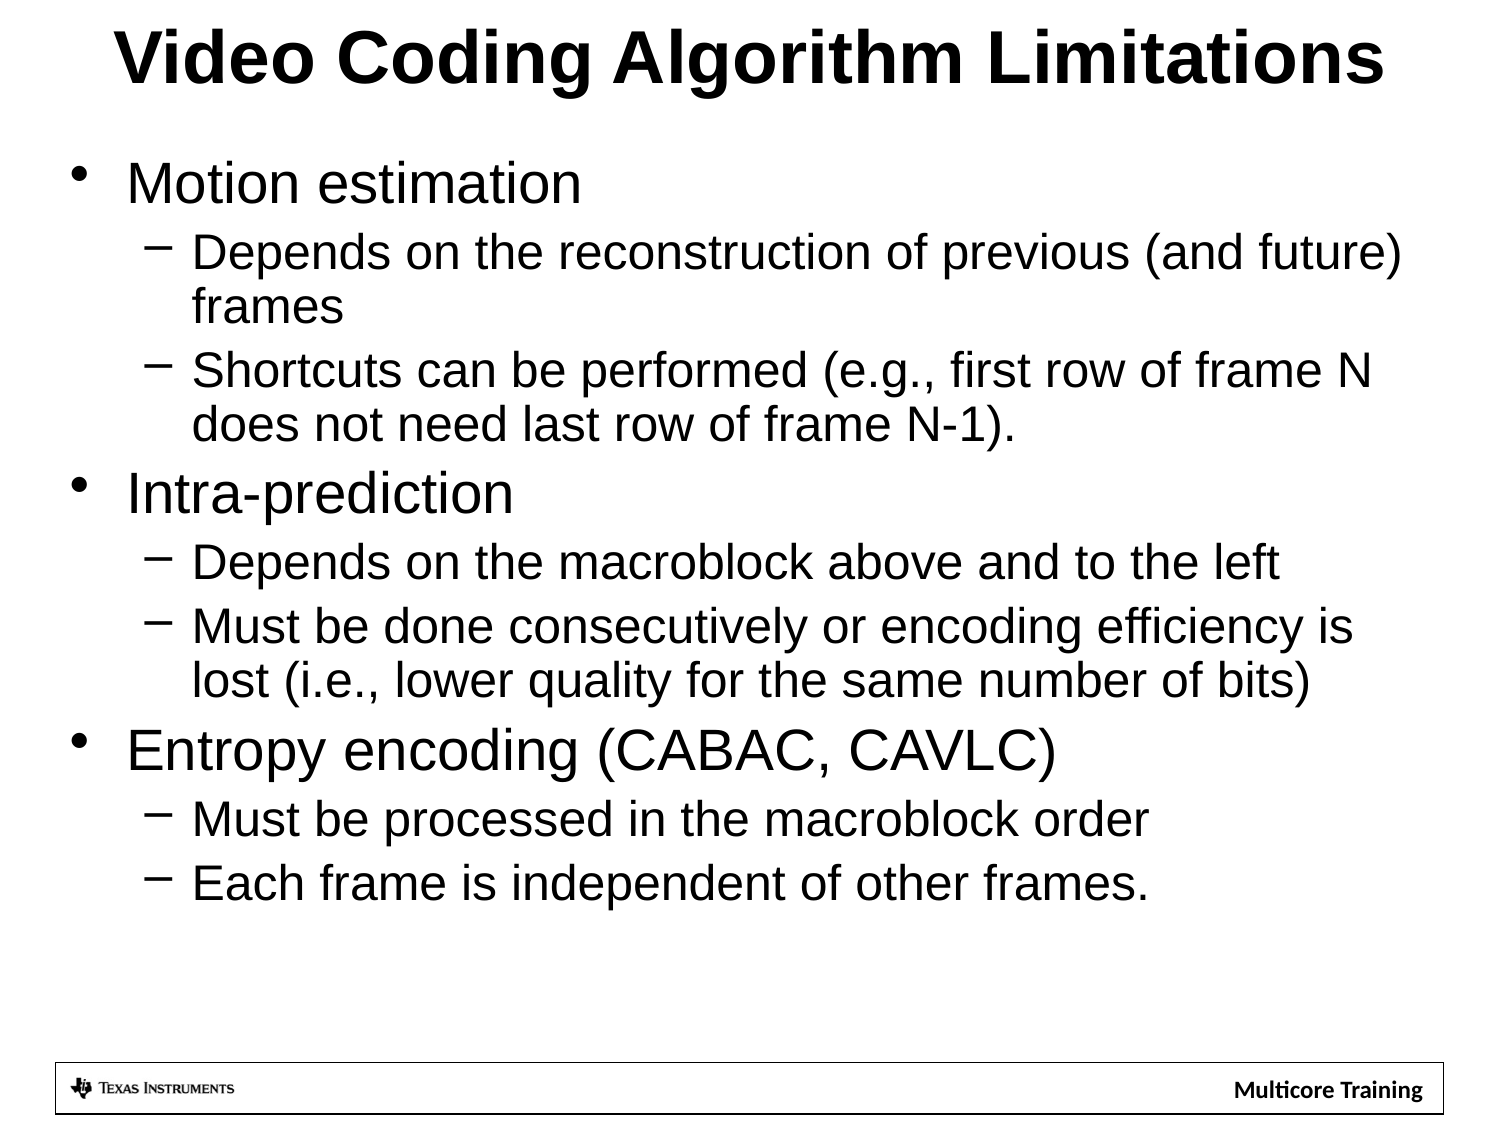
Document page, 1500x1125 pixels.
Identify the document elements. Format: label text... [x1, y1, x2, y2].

title Video Coding Algorithm Limitations [56, 0, 1444, 109]
picture [59, 1066, 245, 1110]
list Motion estimation Depends on the reconstruction of previous (and future) frames Shortcuts can be performed (e.g., first row of frame N does not need last row of frame N-1). Intra-prediction Depends on the macroblock above and to the left Must be done consecutively or encoding efficiency is lost (i.e., lower quality for the same number of bits) Entropy encoding (CABAC, CAVLC) Must be processed in the macroblock order Each frame is independent of other frames. [54, 145, 1444, 1005]
